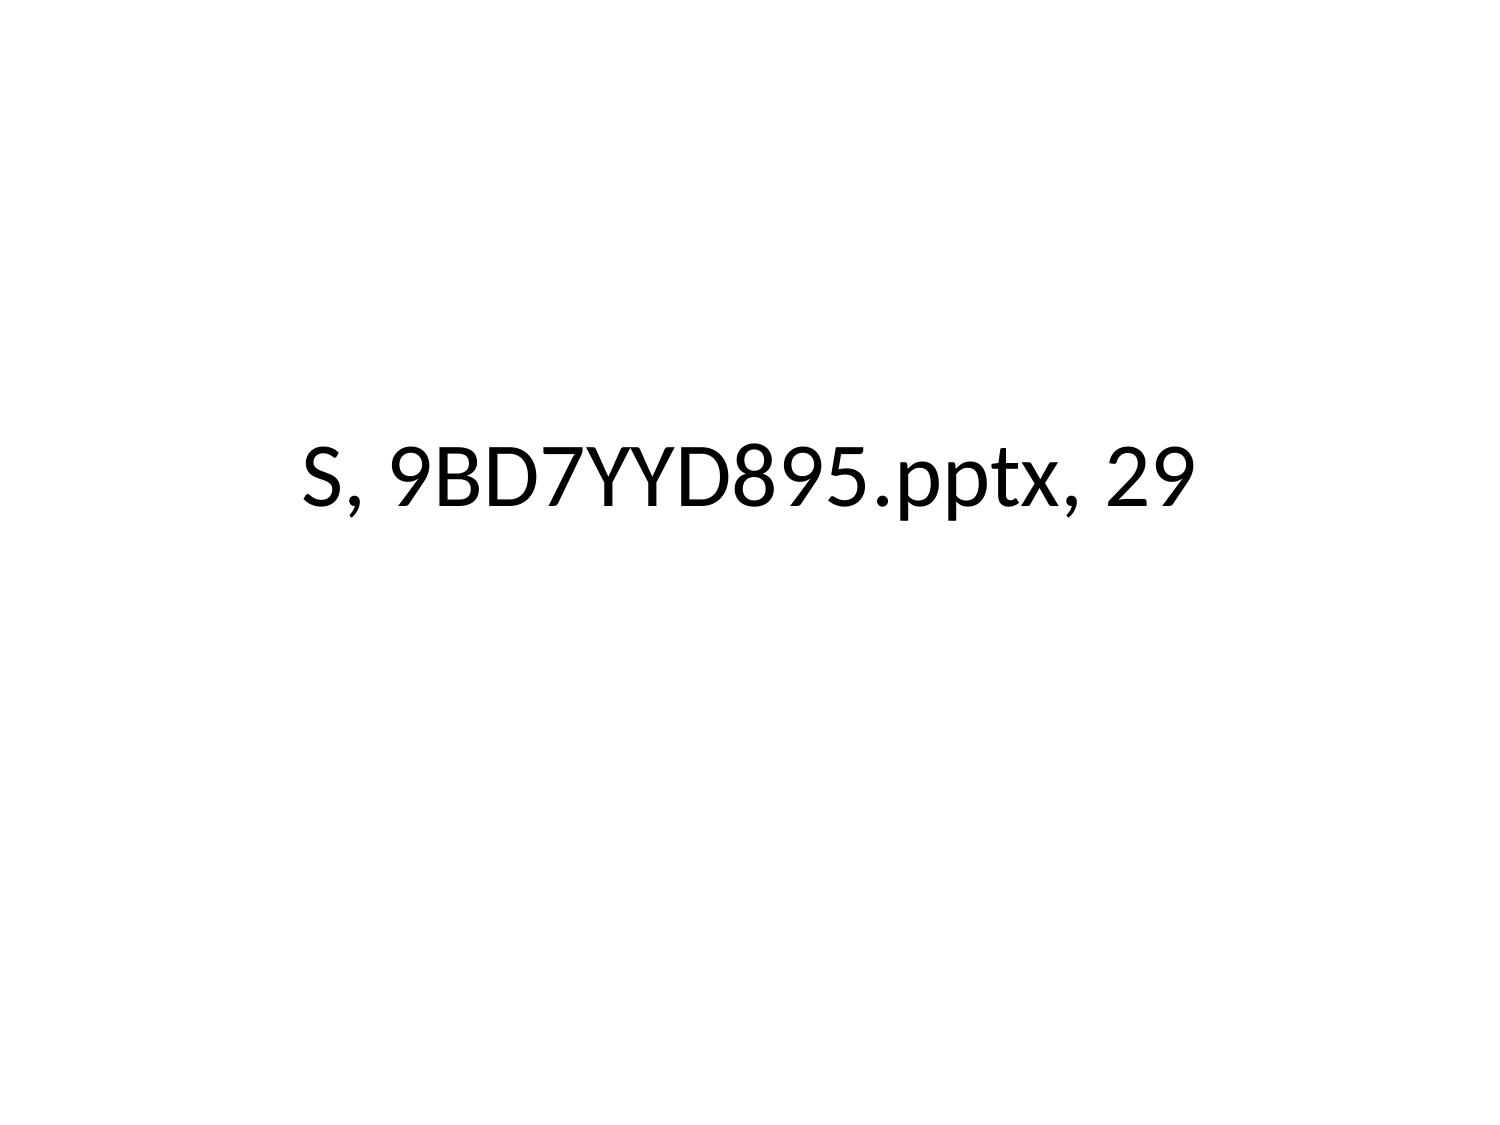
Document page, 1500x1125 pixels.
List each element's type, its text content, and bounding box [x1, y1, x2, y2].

title S, 9BD7YYD895.pptx, 29 [112, 349, 1388, 591]
